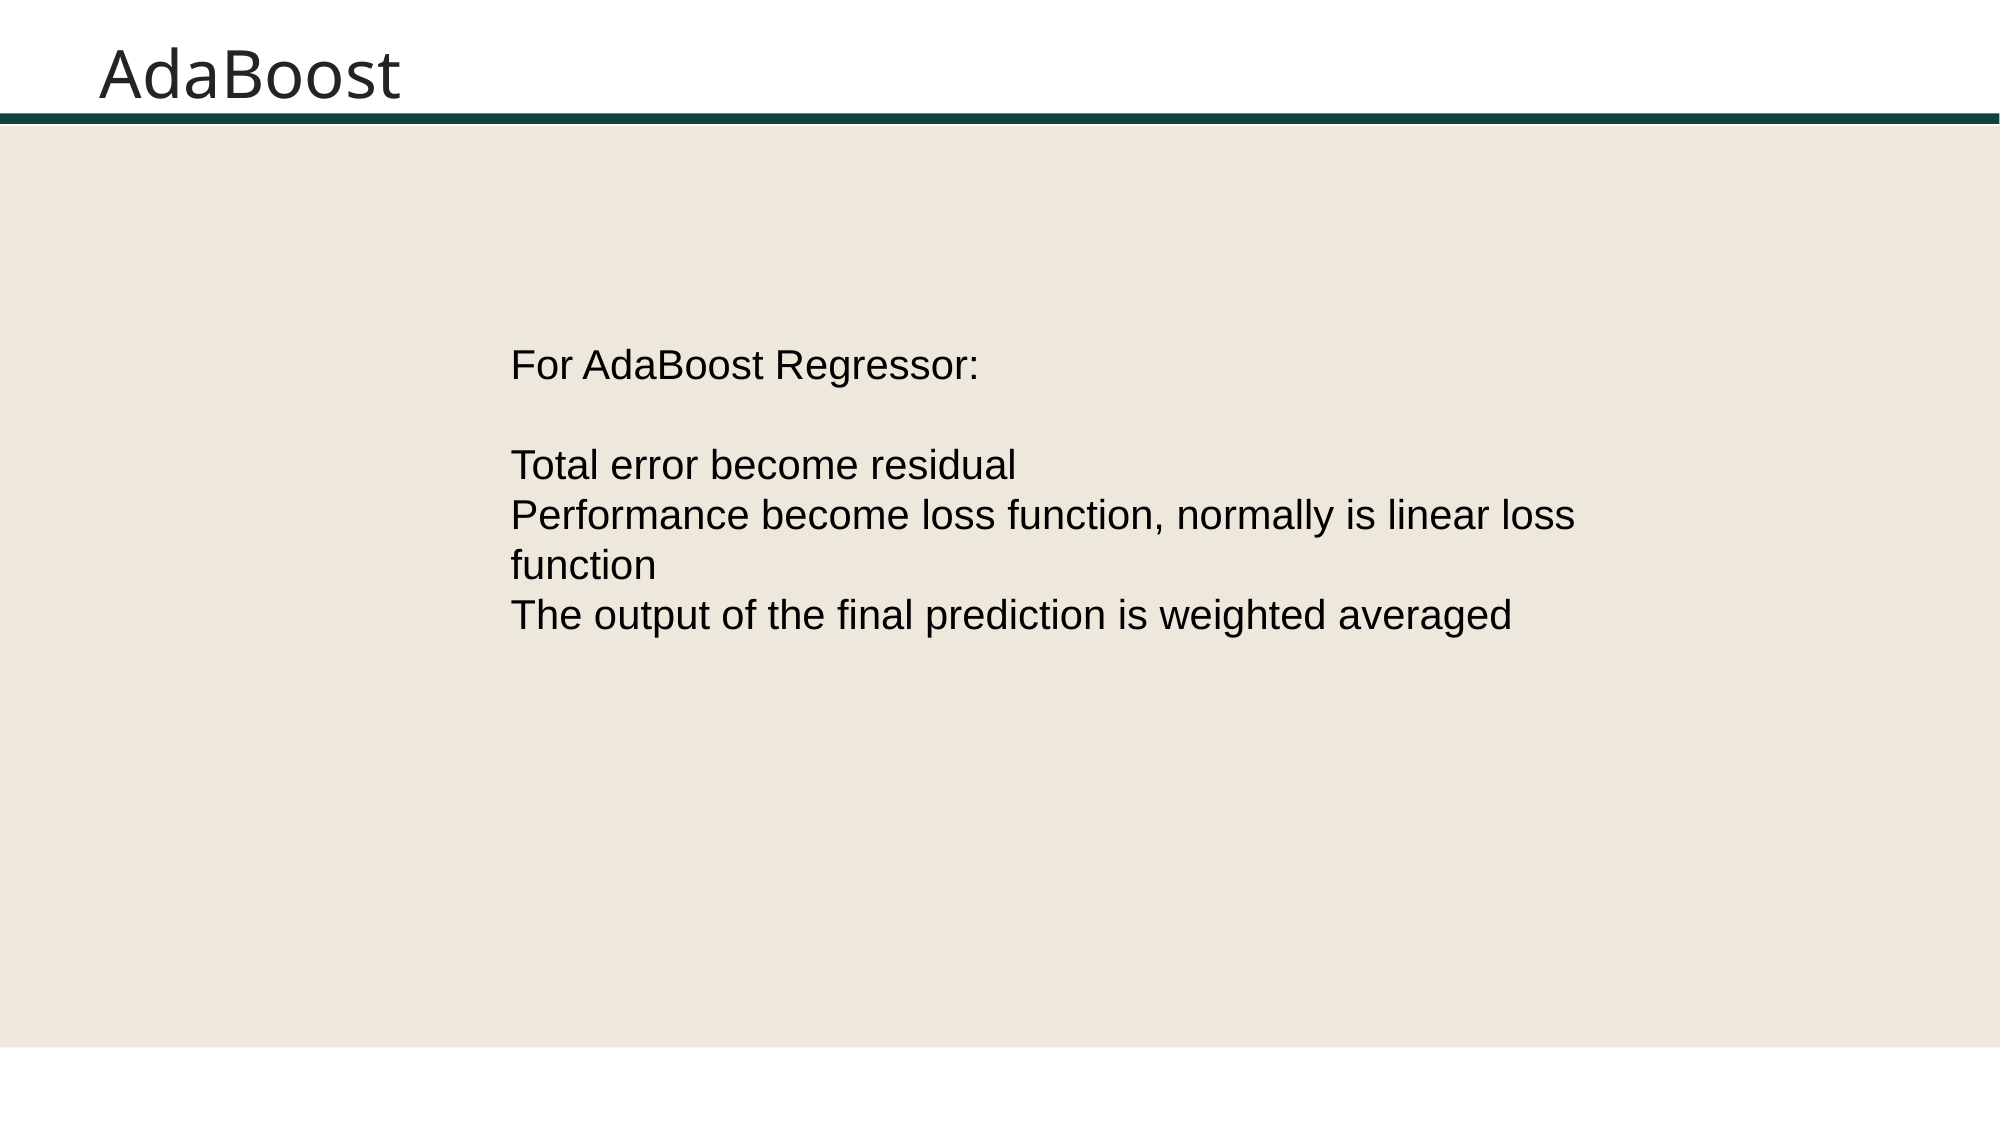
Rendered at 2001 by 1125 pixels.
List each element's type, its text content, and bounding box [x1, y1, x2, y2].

text_box For AdaBoost Regressor: Total error become residual Performance become loss function, normally is linear loss function The output of the final prediction is weighted averaged [495, 330, 1659, 646]
title AdaBoost [99, 31, 1483, 113]
